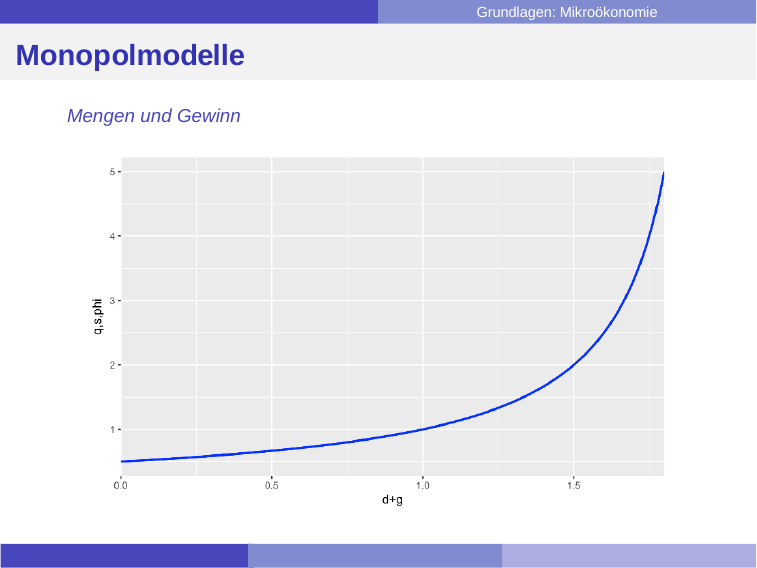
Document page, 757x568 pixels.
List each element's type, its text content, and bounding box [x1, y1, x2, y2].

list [86, 151, 670, 512]
title Monopolmodelle [15, 39, 741, 72]
list Mengen und Gewinn [52, 96, 705, 134]
